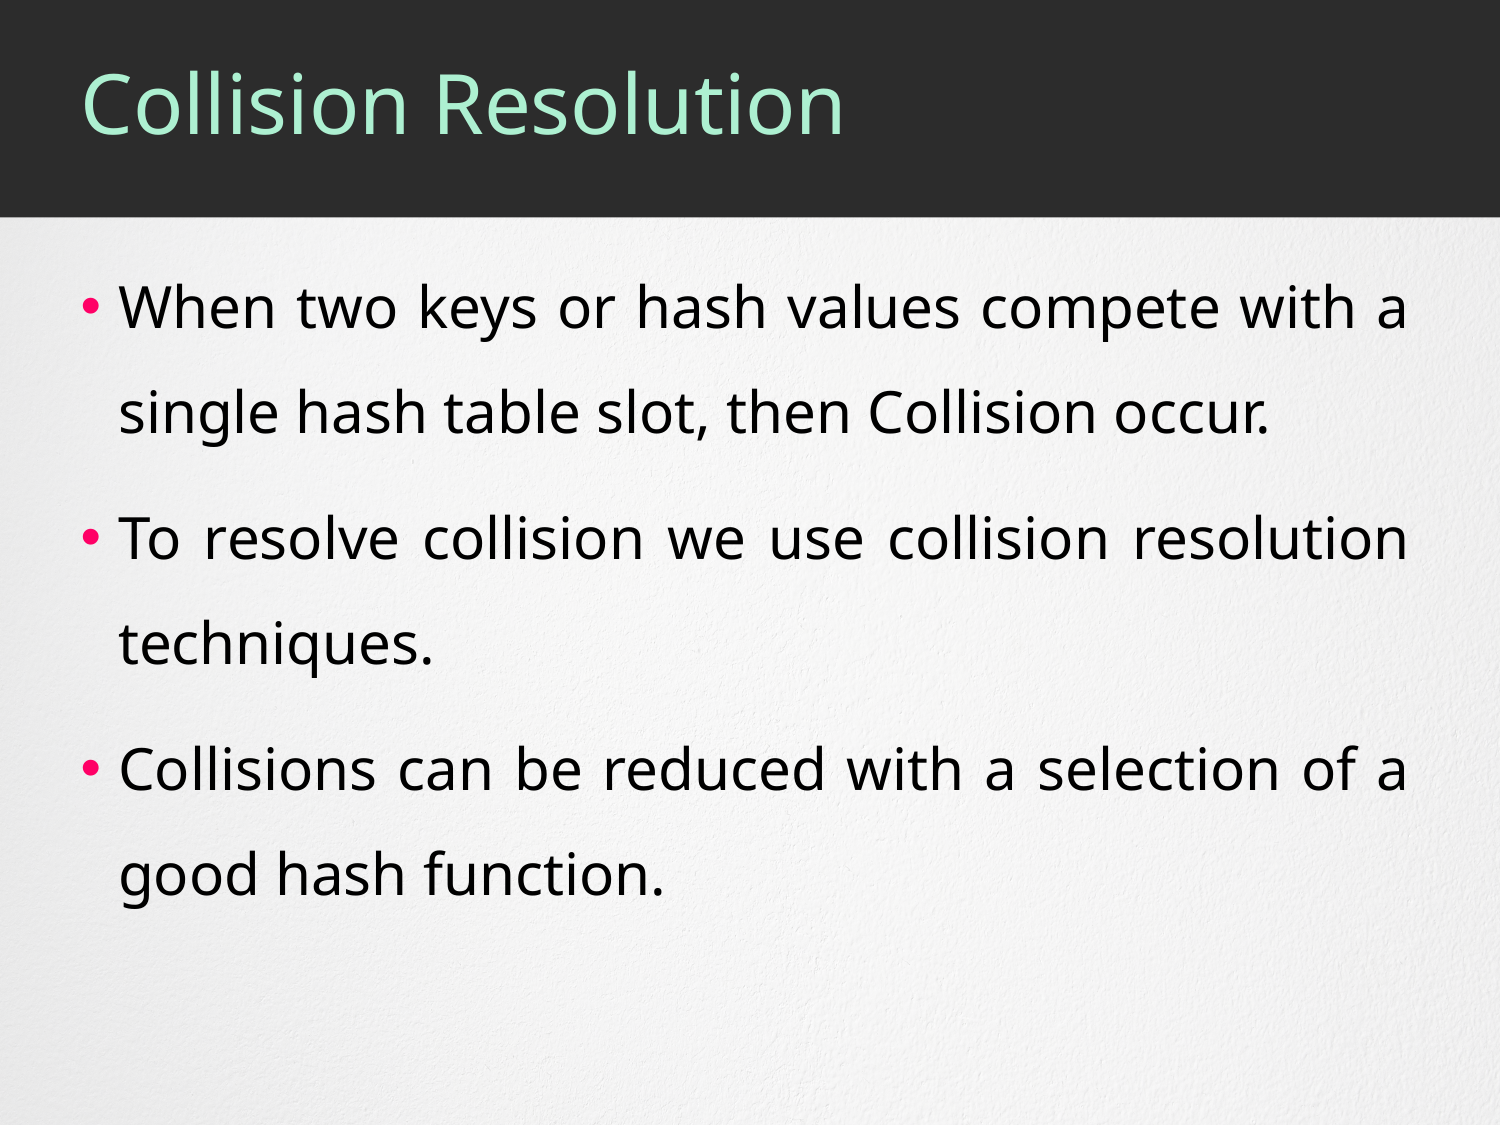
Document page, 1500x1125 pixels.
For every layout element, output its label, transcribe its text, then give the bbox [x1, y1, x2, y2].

list When two keys or hash values compete with a single hash table slot, then Collision occur. To resolve collision we use collision resolution techniques. Collisions can be reduced with a selection of a good hash function. [65, 228, 1425, 1105]
title Collision Resolution [65, 0, 1500, 216]
